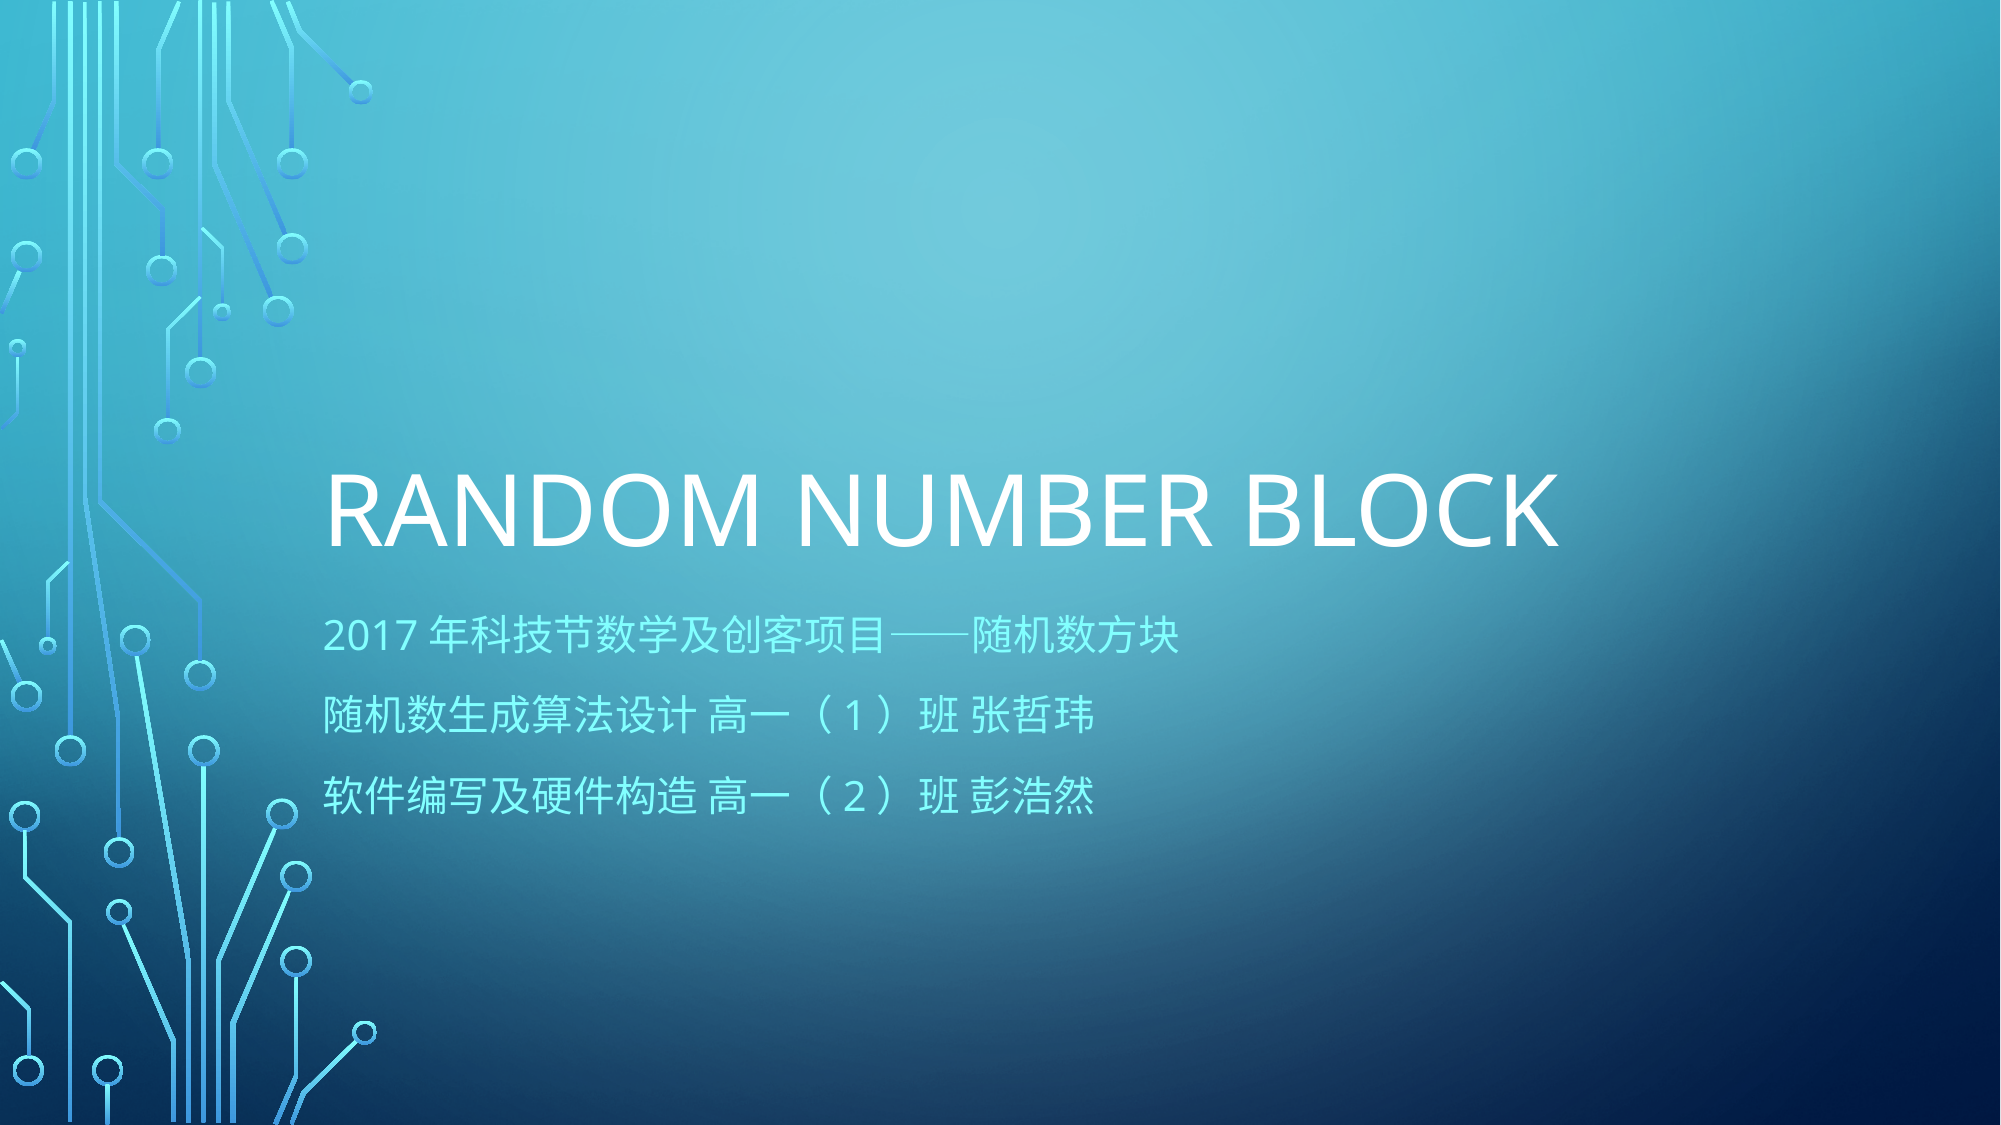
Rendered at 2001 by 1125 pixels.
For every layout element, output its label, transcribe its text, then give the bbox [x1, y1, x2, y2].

subtitle 2017年科技节数学及创客项目——随机数方块 随机数生成算法设计 高一（1）班 张哲玮 软件编写及硬件构造 高一（2）班 彭浩然 [307, 590, 1750, 863]
title Random Number Block [307, 184, 1750, 576]
